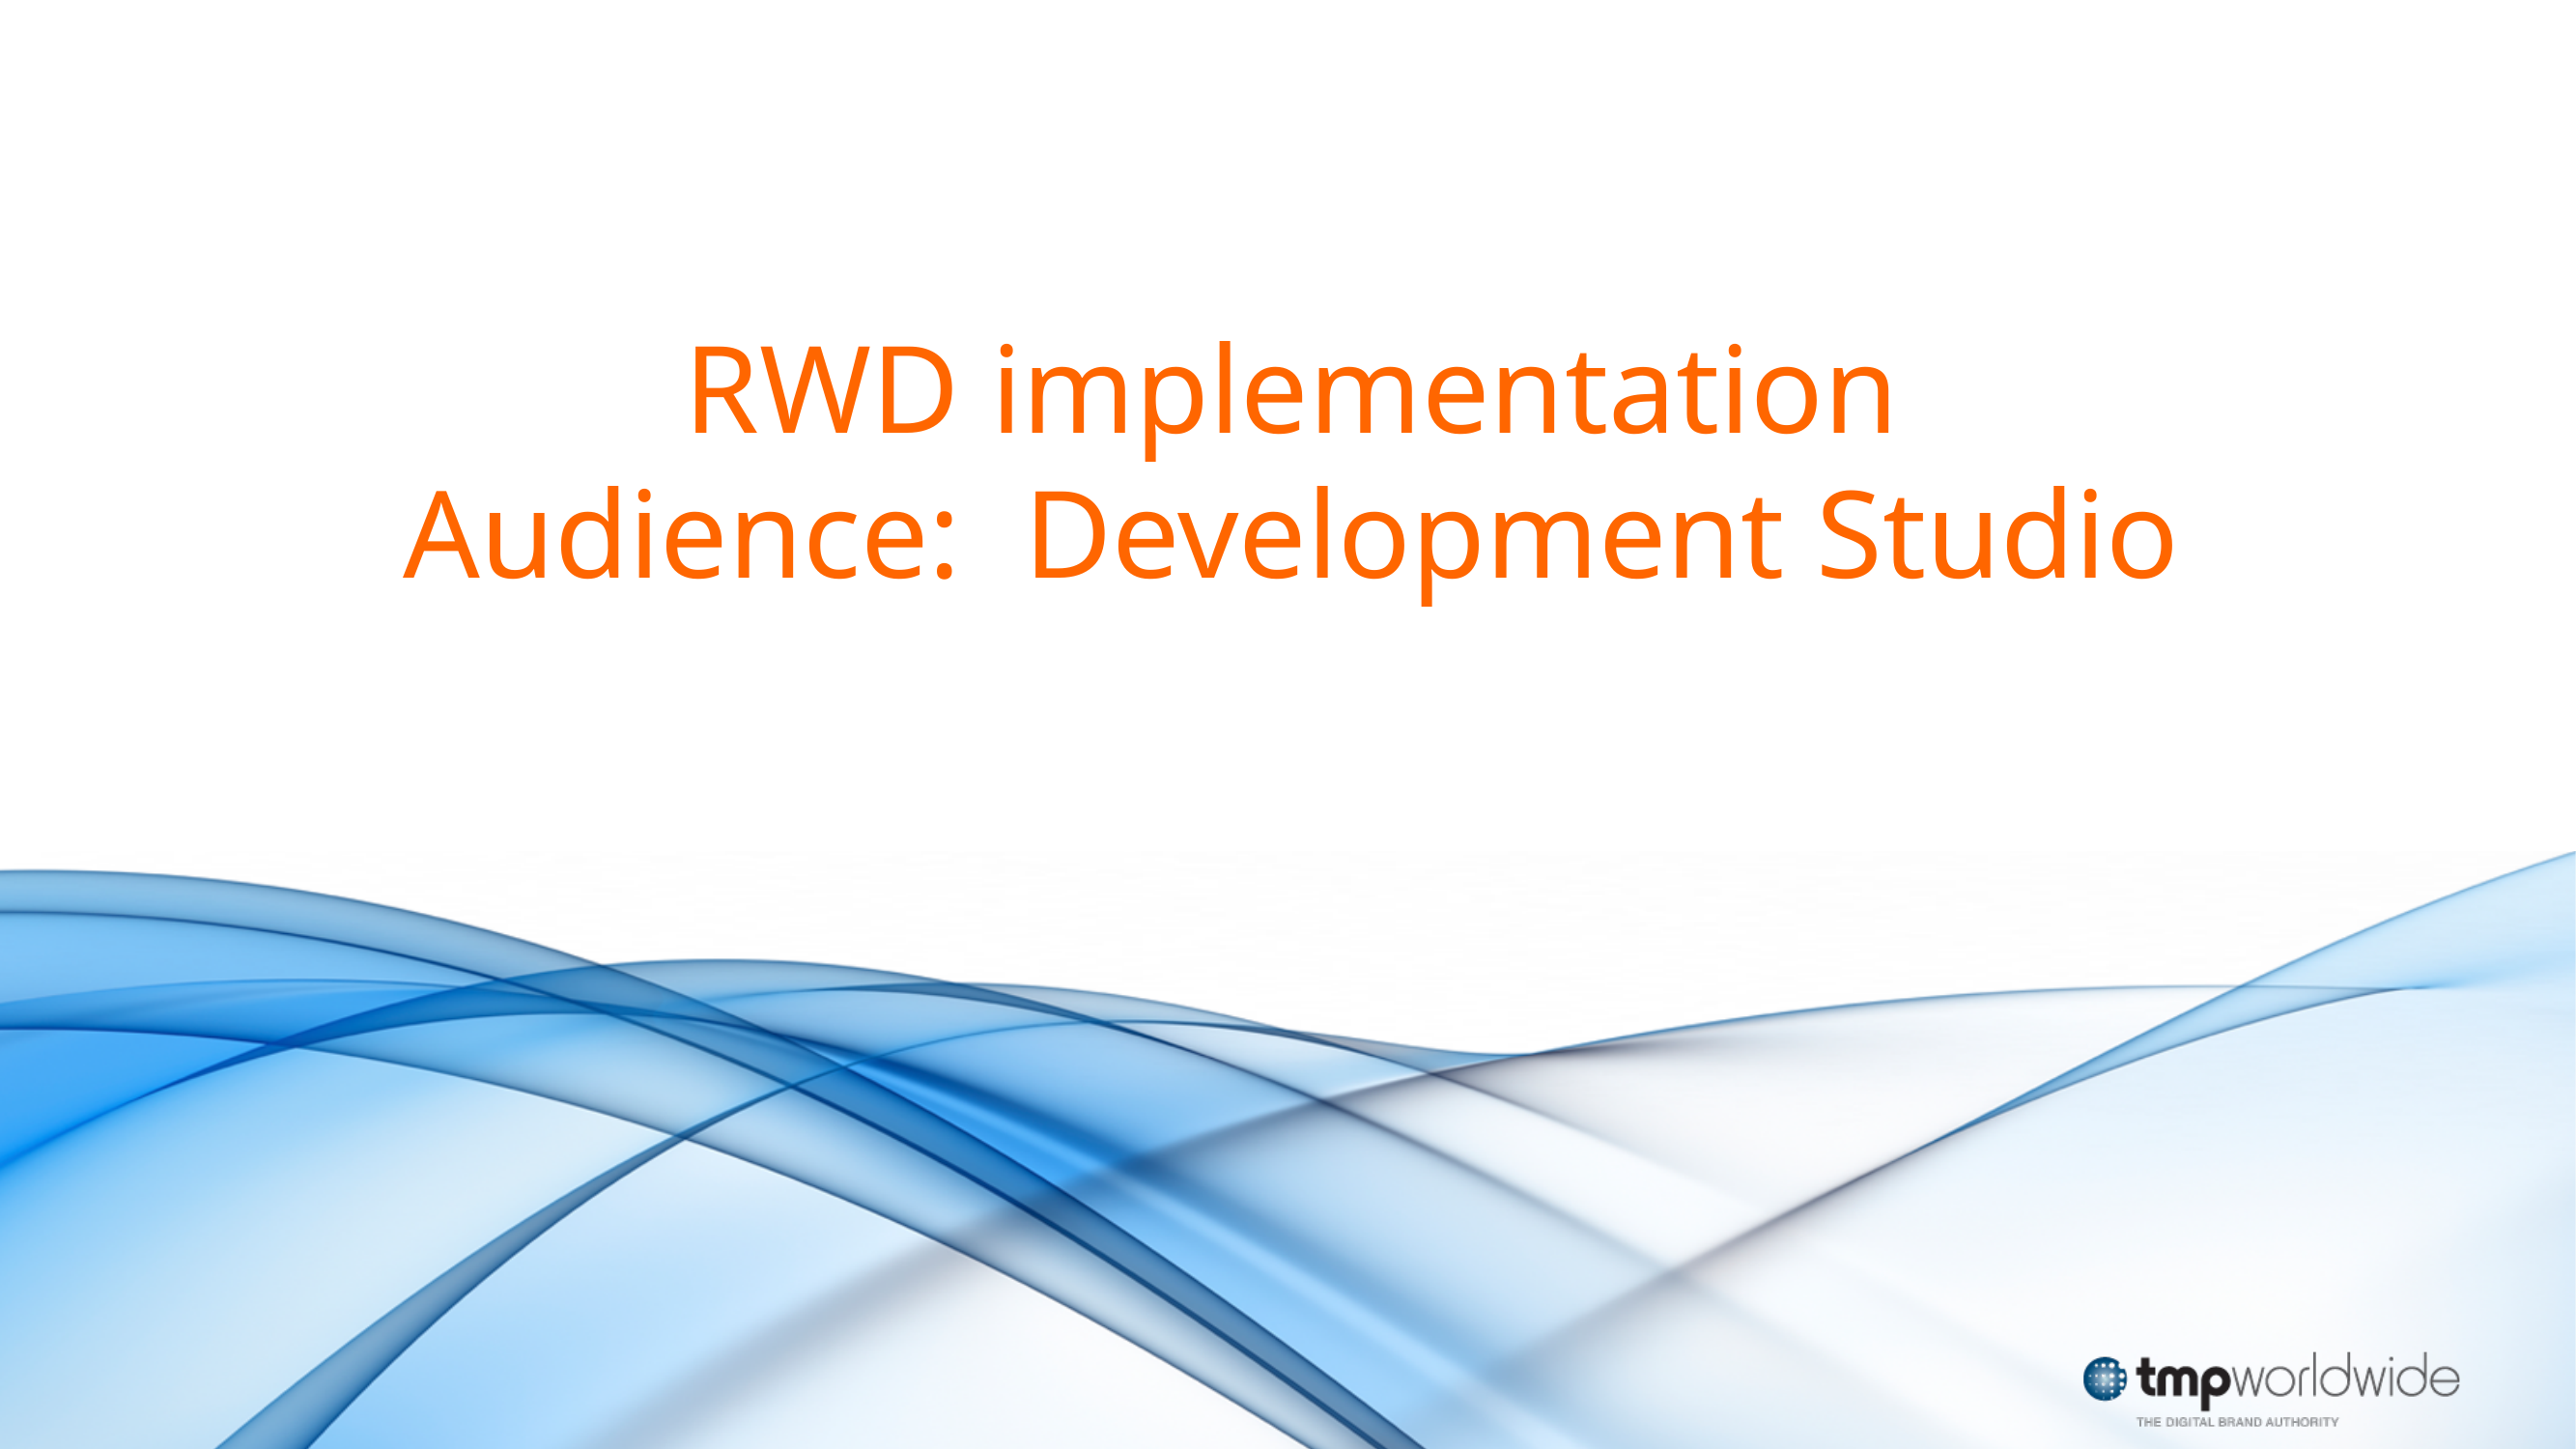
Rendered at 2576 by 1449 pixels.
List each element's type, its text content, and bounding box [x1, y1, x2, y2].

picture [0, 851, 2576, 1449]
title RWD implementation Audience: Development Studio [197, 304, 2387, 616]
